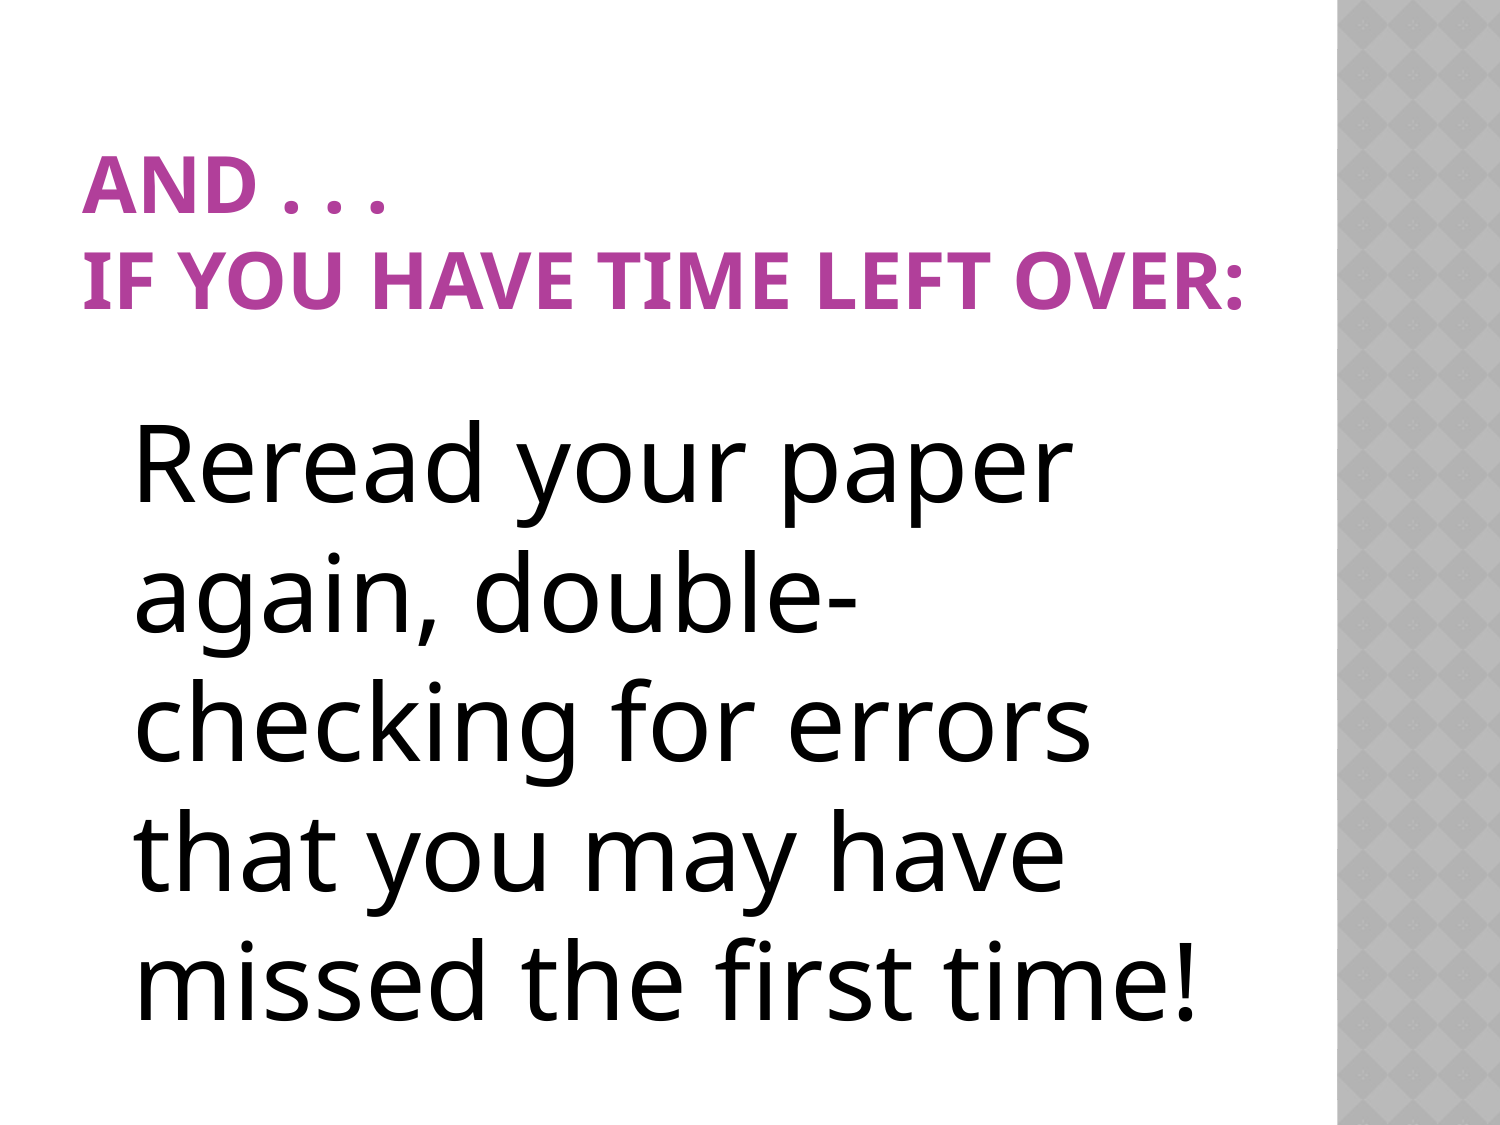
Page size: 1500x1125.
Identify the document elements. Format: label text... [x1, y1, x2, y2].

list Reread your paper again, double-checking for errors that you may have missed the first time! [75, 387, 1263, 1059]
title And . . . If you have time left over: [75, 52, 1263, 325]
